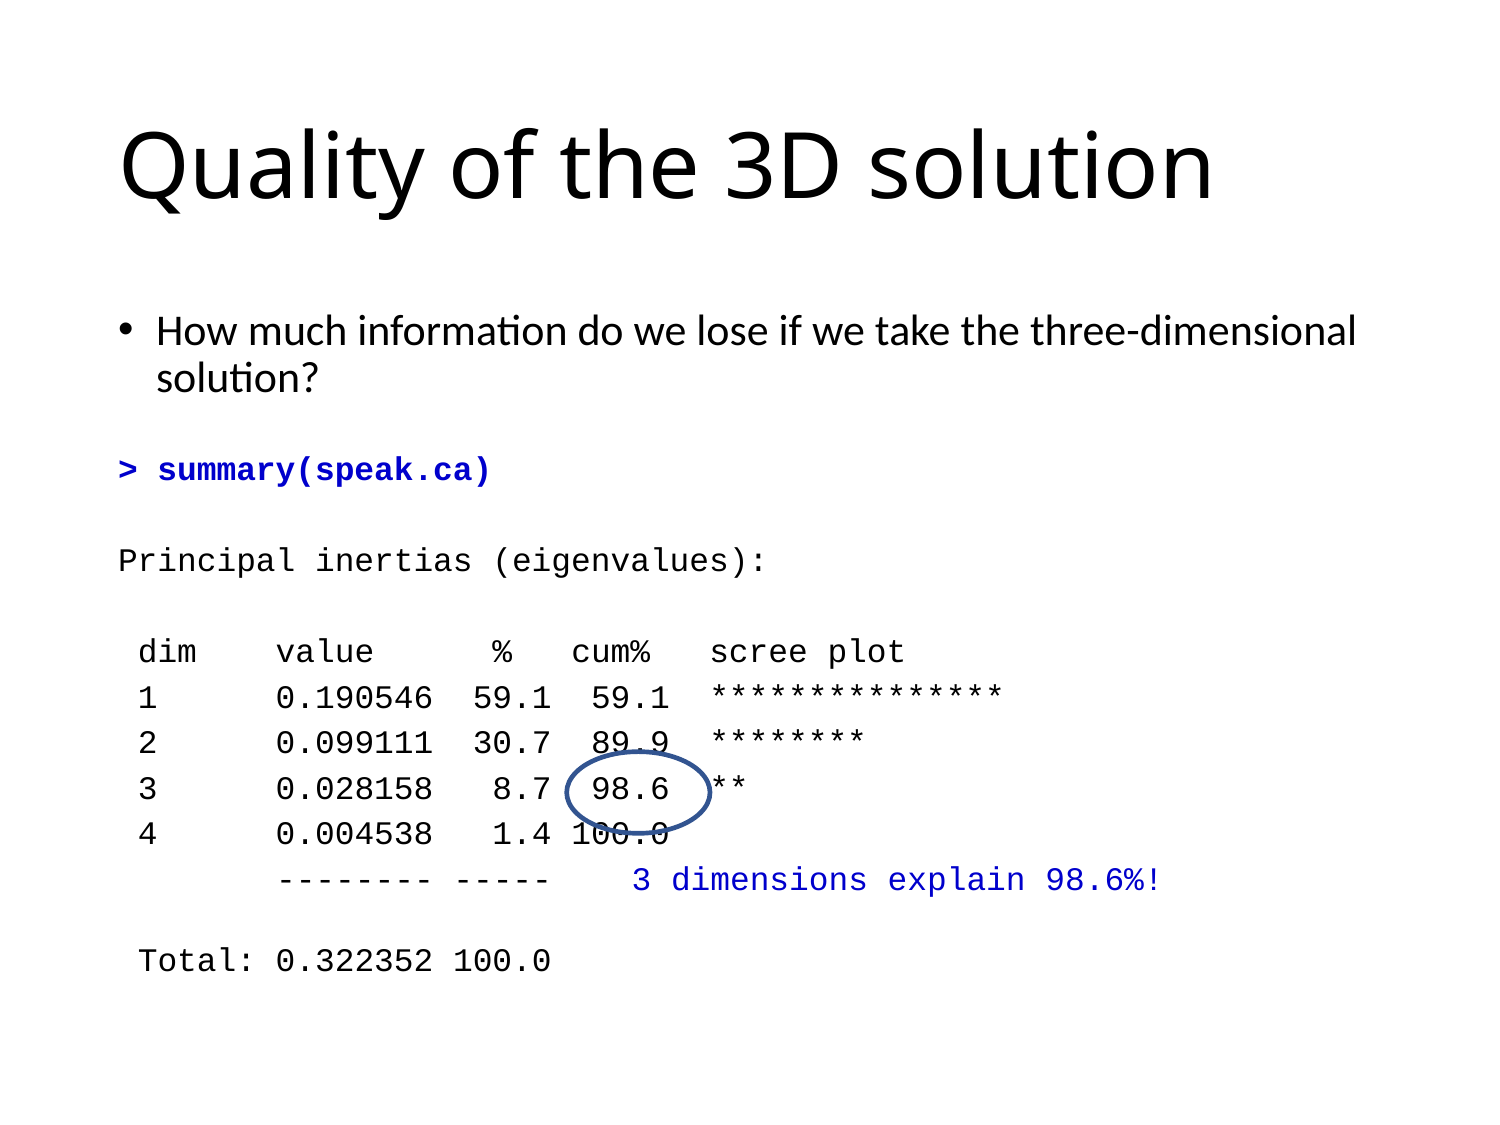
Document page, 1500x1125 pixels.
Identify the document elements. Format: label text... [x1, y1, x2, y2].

text_box [836, 824, 1229, 924]
title Quality of the 3D solution [103, 59, 1397, 278]
list How much information do we lose if we take the three-dimensional solution? > summary(speak.ca) Principal inertias (eigenvalues): dim value % cum% scree plot 1 0.190546 59.1 59.1 *************** 2 0.099111 30.7 89.9 ******** 3 0.028158 8.7 98.6 ** 4 0.004538 1.4 100.0 -------- ----- 3 dimensions explain 98.6%! Total: 0.322352 100.0 [103, 299, 1397, 1014]
text_box [565, 750, 712, 835]
